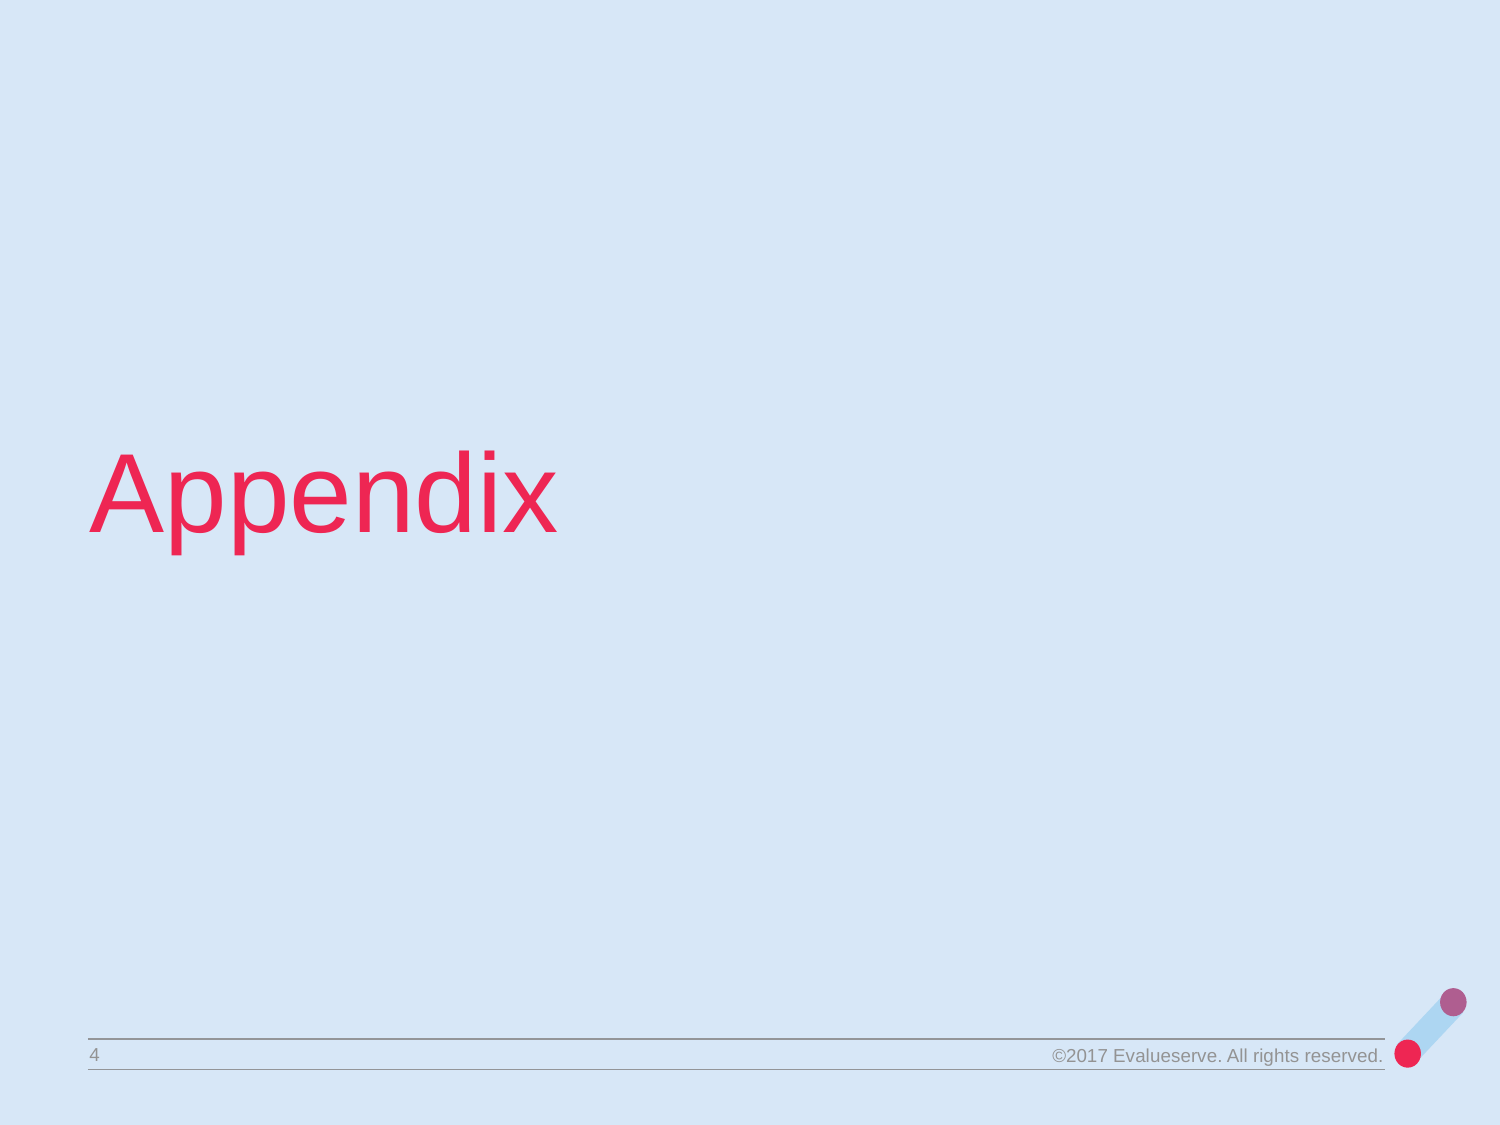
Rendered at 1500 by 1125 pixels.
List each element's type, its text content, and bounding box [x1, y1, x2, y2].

footer ©2017 Evalueserve. All rights reserved. [908, 1041, 1384, 1069]
slide_number 4 [89, 1039, 311, 1069]
text_box Appendix [75, 412, 1088, 563]
